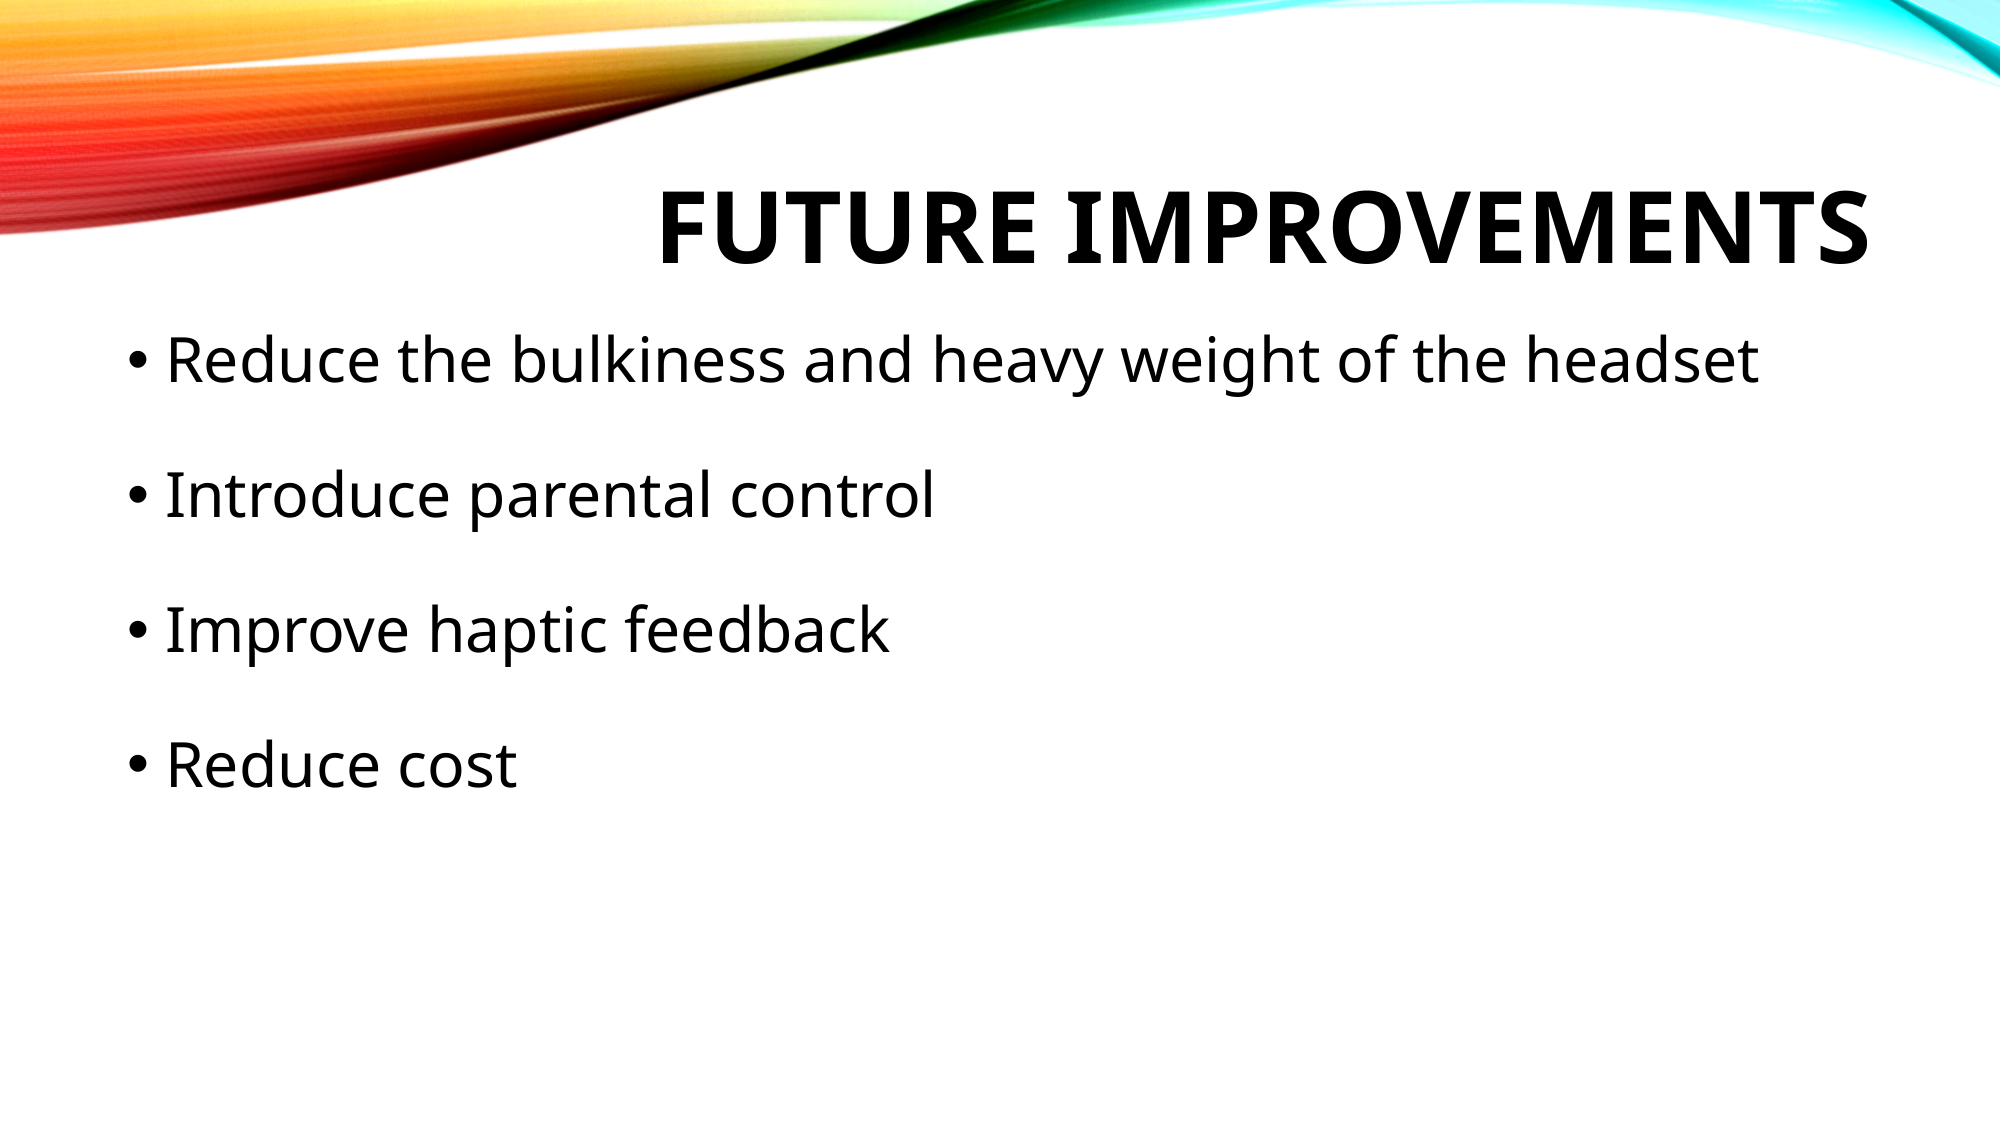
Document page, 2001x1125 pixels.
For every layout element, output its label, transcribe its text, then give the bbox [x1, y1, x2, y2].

picture [0, 0, 2000, 237]
title FUTURE IMPROVEMENTS [474, 125, 1888, 321]
list Reduce the bulkiness and heavy weight of the headset Introduce parental control Improve haptic feedback Reduce cost [112, 321, 1888, 982]
